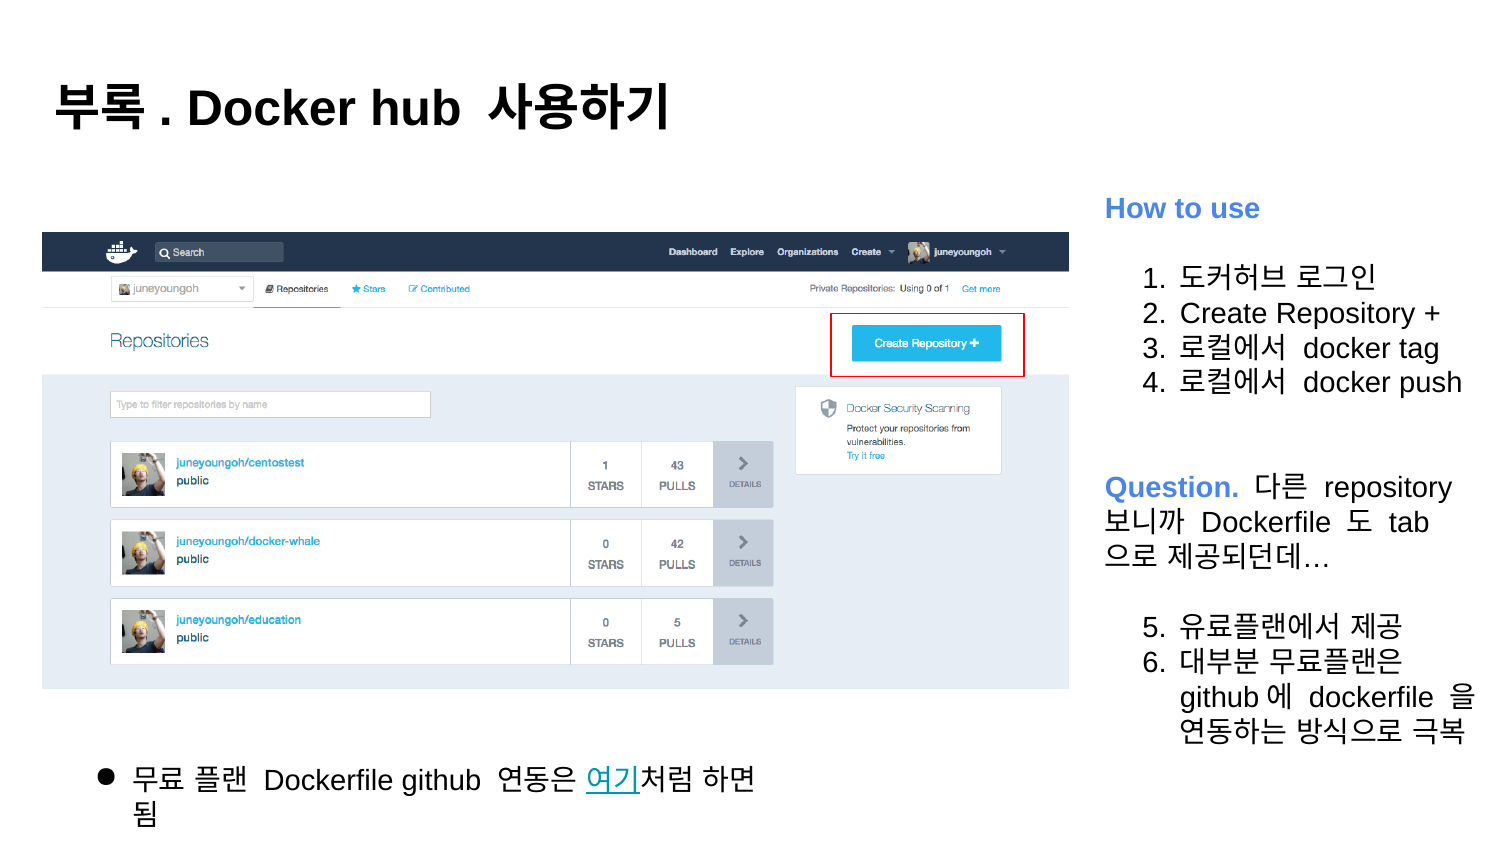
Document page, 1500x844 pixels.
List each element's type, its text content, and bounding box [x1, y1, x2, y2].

text_box 부록. Docker hub 사용하기 [0, 0, 758, 214]
text_box 무료 플랜 Dockerfile github 연동은 여기처럼 하면 됨 [42, 746, 781, 818]
text_box How to use 도커허브 로그인 Create Repository + 로컬에서 docker tag 로컬에서 docker push Question. 다른 repository 보니까 Dockerfile 도 tab 으로 제공되던데… 유료플랜에서 제공 대부분 무료플랜은 github에 dockerfile 을 연동하는 방식으로 극복 [1089, 174, 1500, 766]
picture [41, 232, 1069, 689]
